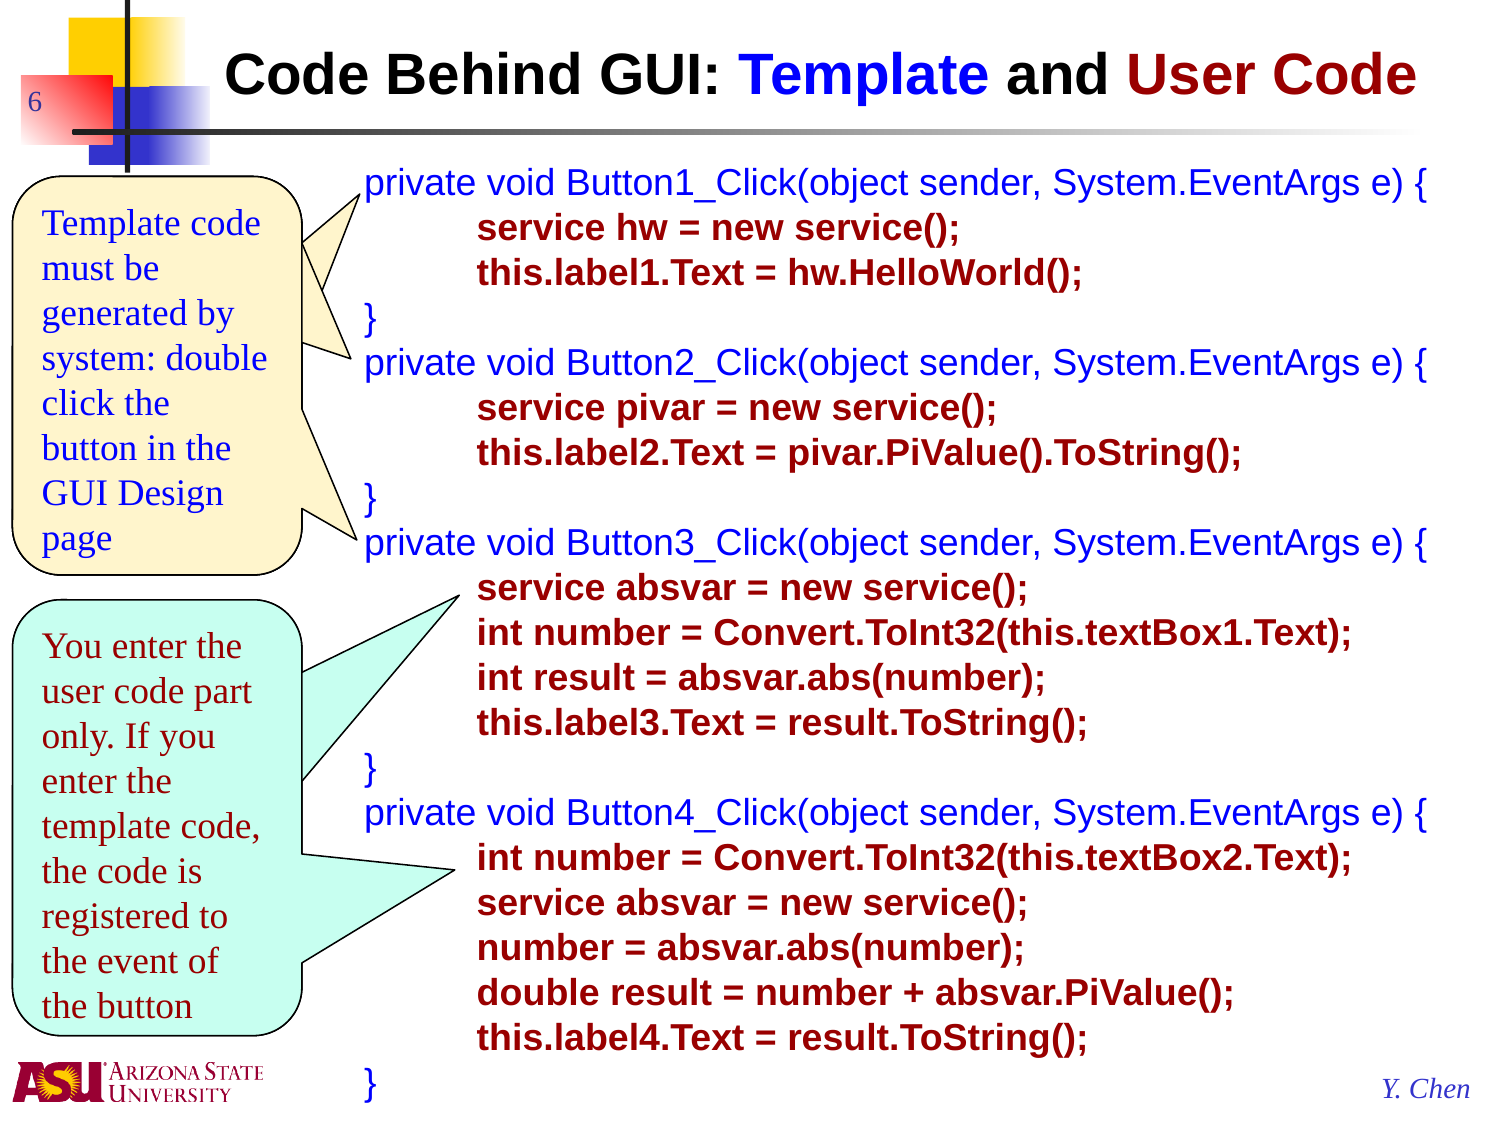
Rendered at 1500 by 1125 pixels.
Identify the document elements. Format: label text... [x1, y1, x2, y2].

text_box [12, 599, 303, 1036]
picture [12, 1062, 263, 1102]
text_box Code Behind GUI: Template and User Code [209, 28, 1433, 114]
slide_number 6 [12, 49, 132, 126]
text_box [12, 176, 303, 576]
text_box private void Button1_Click(object sender, System.EventArgs e) { service hw = new service(); this.label1.Text = hw.HelloWorld(); } private void Button2_Click(object sender, System.EventArgs e) { service pivar = new service(); this.label2.Text = pivar.PiValue().ToString(); } private void Button3_Click(object sender, System.EventArgs e) { service absvar = new service(); int number = Convert.ToInt32(this.textBox1.Text); int result = absvar.abs(number); this.label3.Text = result.ToString(); } private void Button4_Click(object sender, System.EventArgs e) { int number = Convert.ToInt32(this.textBox2.Text); service absvar = new service(); number = absvar.abs(number); double result = number + absvar.PiValue(); this.label4.Text = result.ToString(); } [334, 150, 1485, 1111]
